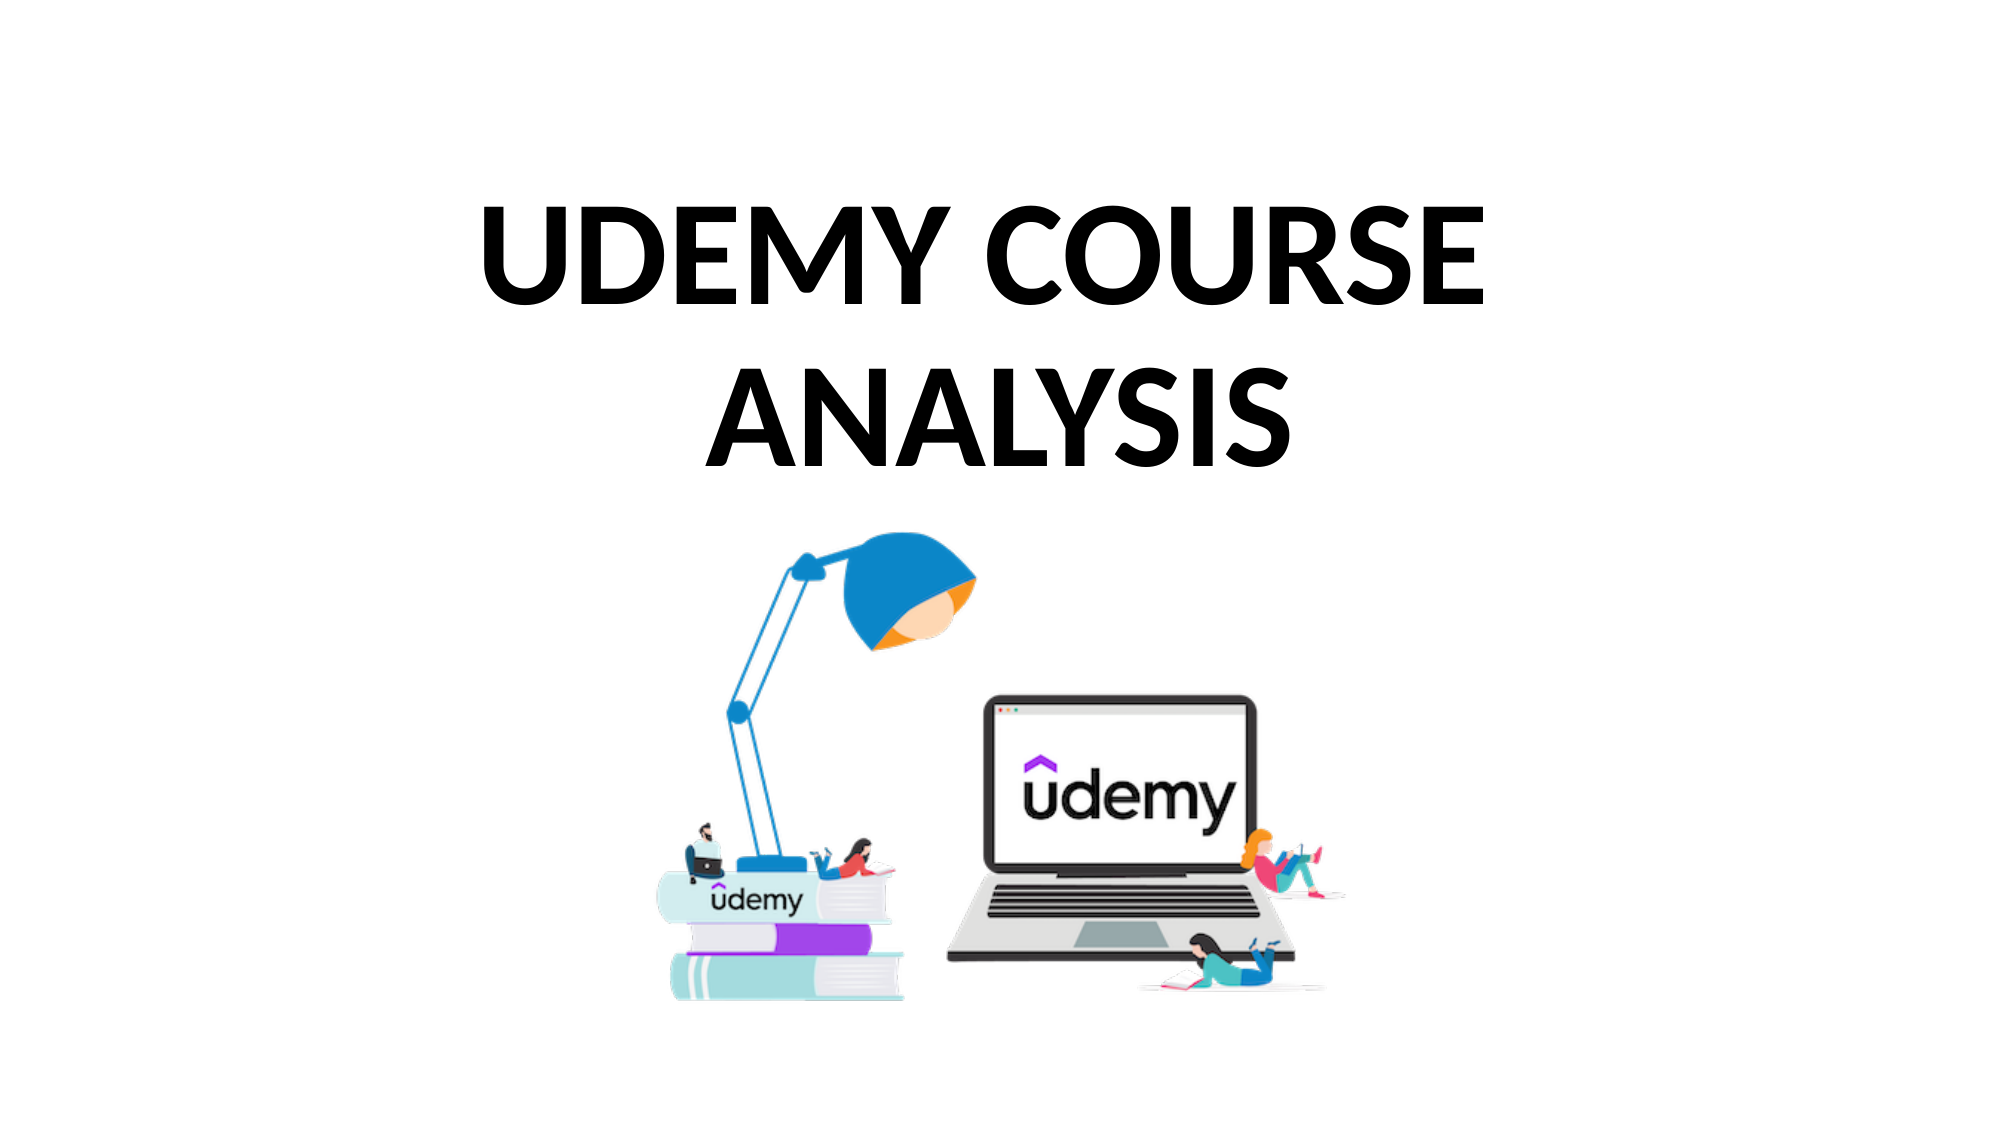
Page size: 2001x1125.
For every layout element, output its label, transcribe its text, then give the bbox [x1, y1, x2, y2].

picture [629, 469, 1371, 1039]
title UDEMY COURSE ANALYSIS [291, 172, 1709, 507]
